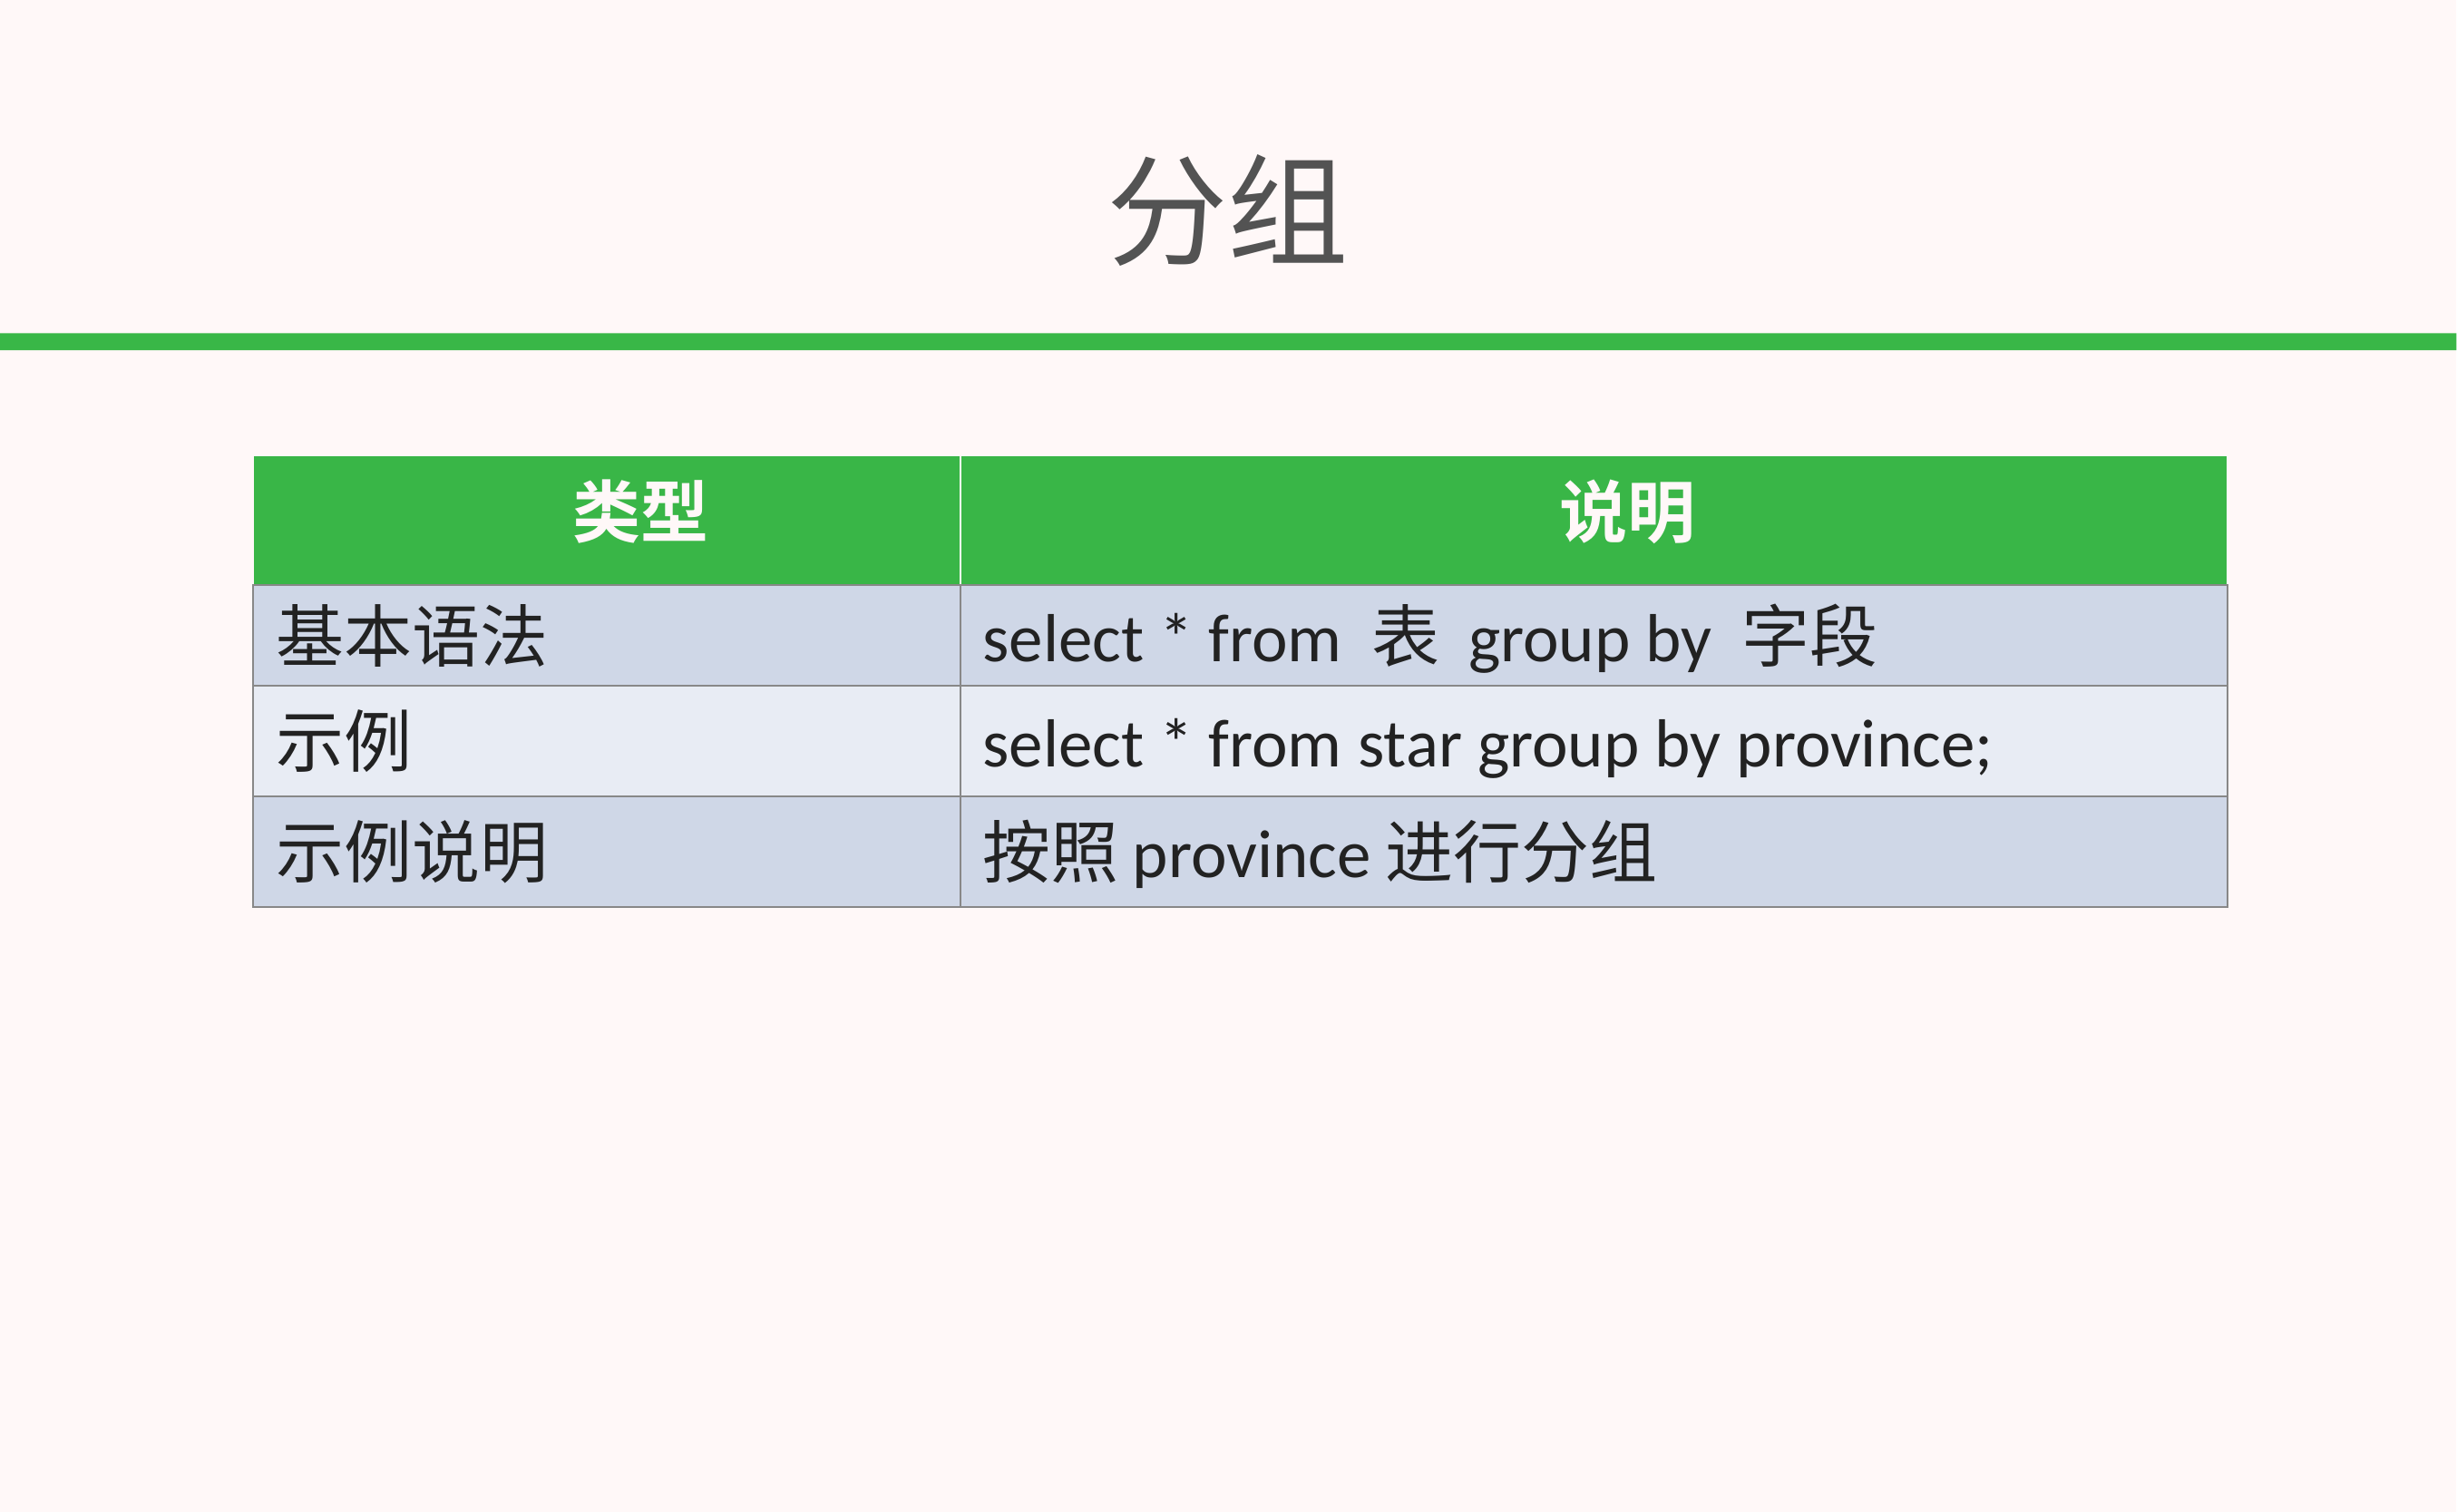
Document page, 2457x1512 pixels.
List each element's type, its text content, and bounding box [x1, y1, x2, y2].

table_cell 示例 [254, 687, 960, 795]
table_header 说明 [961, 456, 2227, 584]
table_cell 按照province进行分组 [961, 797, 2227, 906]
table_cell 基本语法 [254, 586, 960, 685]
table_cell select * from star group by province; [961, 687, 2227, 795]
table_cell select * from 表 group by 字段 [961, 586, 2227, 685]
table_header 类型 [254, 456, 960, 584]
table_cell 示例说明 [254, 797, 960, 906]
title 分组 [5, 111, 2452, 306]
